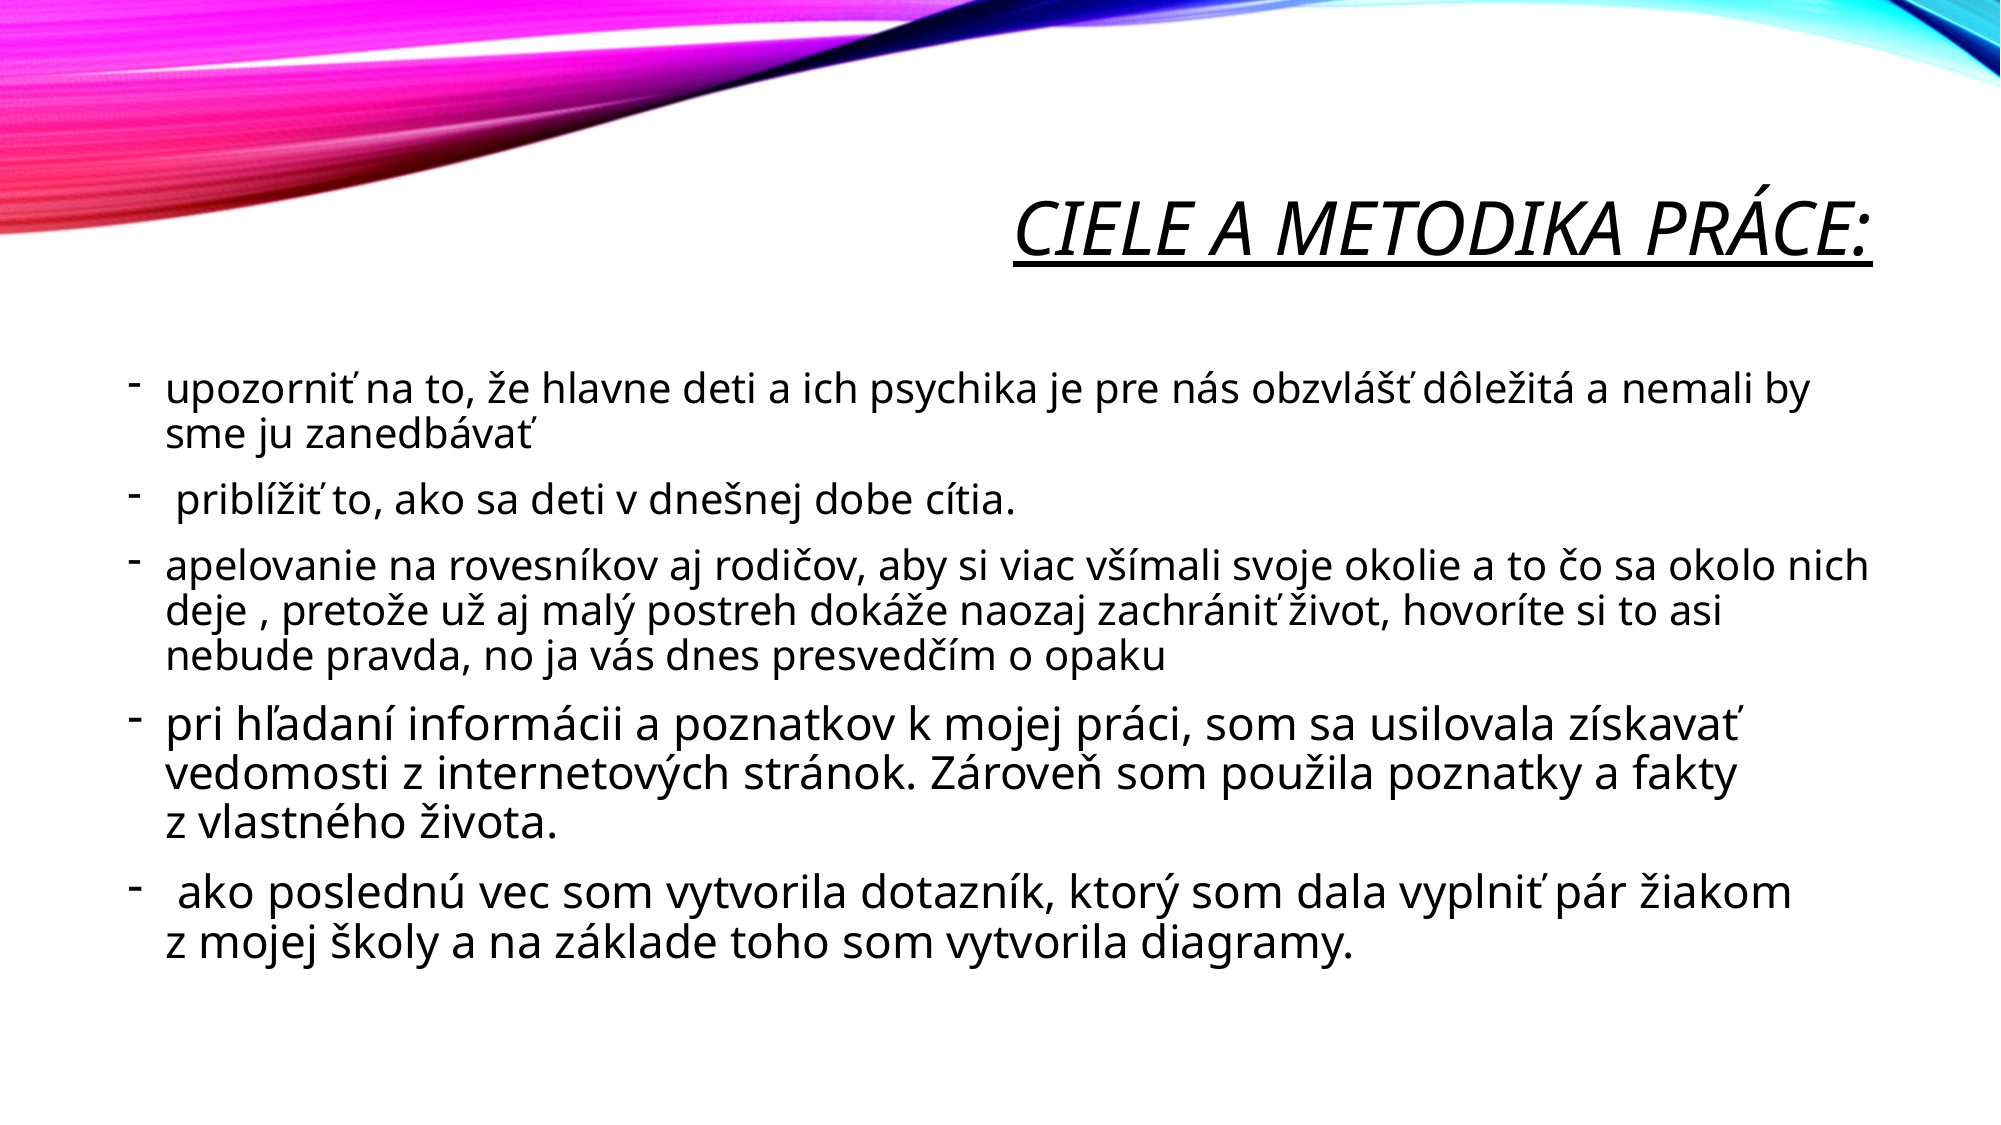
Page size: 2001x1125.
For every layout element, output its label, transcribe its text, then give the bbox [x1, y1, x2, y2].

list upozorniť na to, že hlavne deti a ich psychika je pre nás obzvlášť dôležitá a nemali by sme ju zanedbávať priblížiť to, ako sa deti v dnešnej dobe cítia. apelovanie na rovesníkov aj rodičov, aby si viac všímali svoje okolie a to čo sa okolo nich deje , pretože už aj malý postreh dokáže naozaj zachrániť život, hovoríte si to asi nebude pravda, no ja vás dnes presvedčím o opaku pri hľadaní informácii a poznatkov k mojej práci, som sa usilovala získavať vedomosti z internetových stránok. Zároveň som použila poznatky a fakty z vlastného života. ako poslednú vec som vytvorila dotazník, ktorý som dala vyplniť pár žiakom z mojej školy a na základe toho som vytvorila diagramy. [112, 360, 1888, 1021]
picture [1890, 0, 2000, 75]
picture [1910, 0, 2000, 45]
picture [0, 0, 2000, 237]
title Ciele a Metodika práce: [474, 125, 1888, 338]
